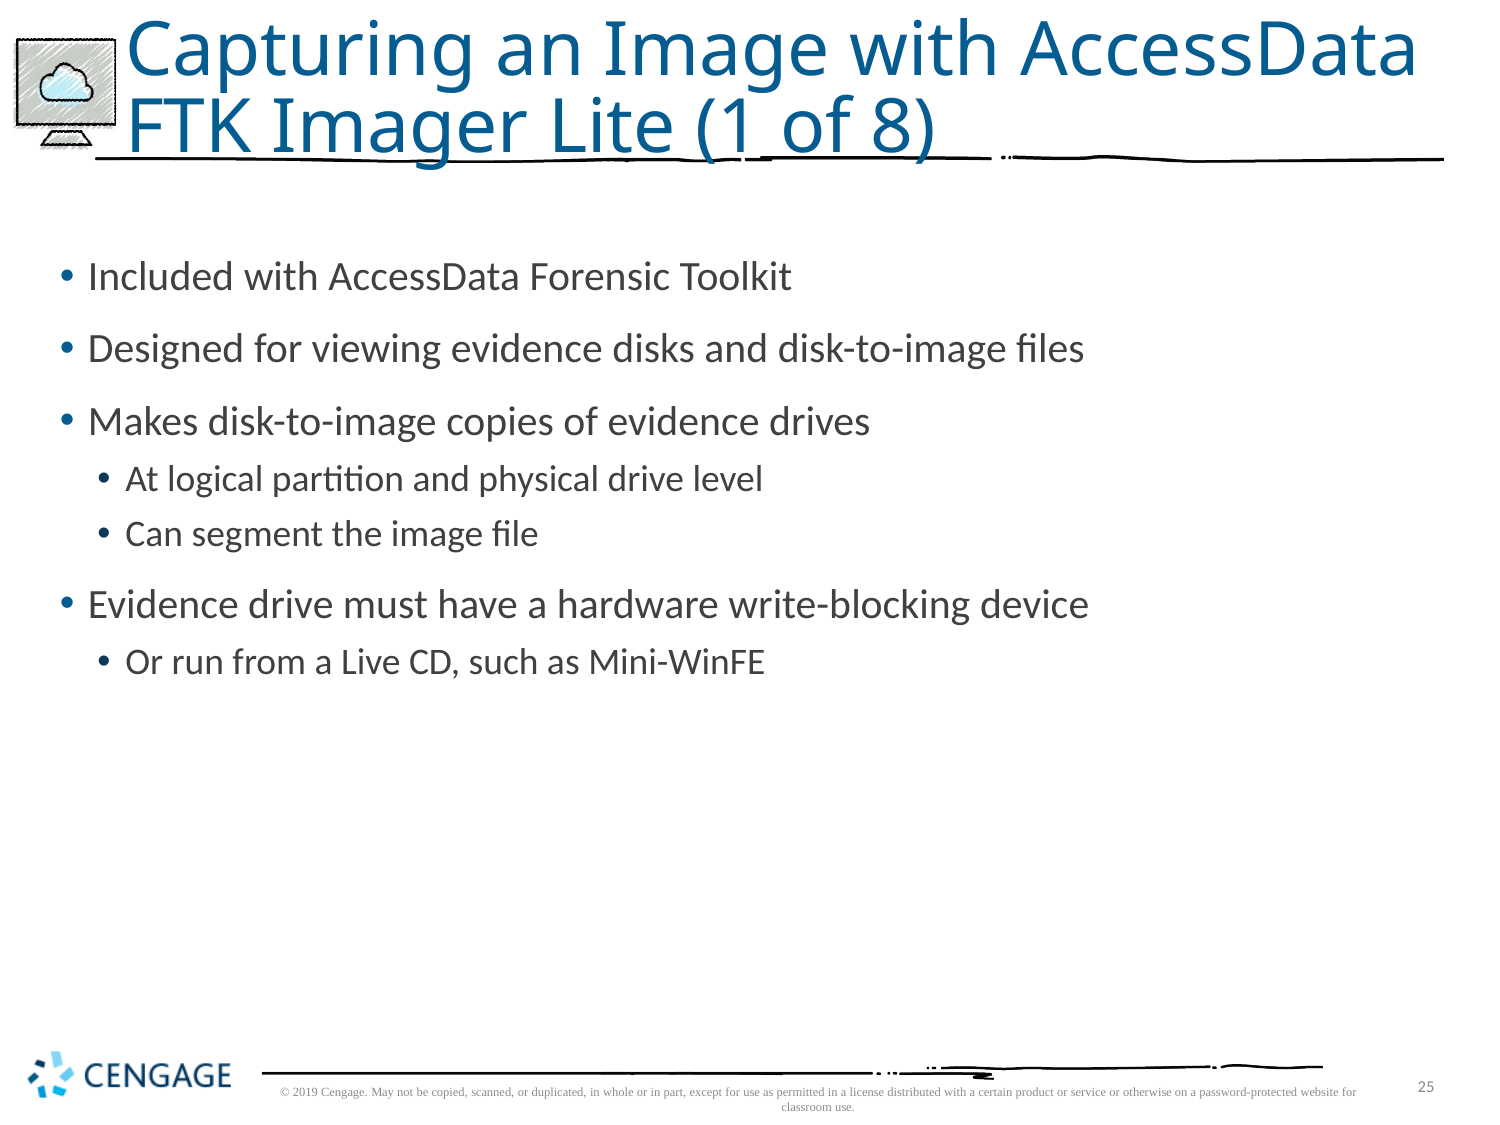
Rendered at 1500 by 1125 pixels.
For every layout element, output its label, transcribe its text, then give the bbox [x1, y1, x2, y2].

picture [261, 1064, 1323, 1079]
picture [12, 36, 117, 151]
title Capturing an Image with AccessData FTK Imager Lite (1 of 8) [125, 13, 1442, 169]
footer © 2019 Cengage. May not be copied, scanned, or duplicated, in whole or in part, except for use as permitted in a license distributed with a certain product or service or otherwise on a password-protected website for classroom use. [261, 1079, 1375, 1120]
list Included with AccessData Forensic Toolkit Designed for viewing evidence disks and disk-to-image files Makes disk-to-image copies of evidence drives At logical partition and physical drive level Can segment the image file Evidence drive must have a hardware write-blocking device Or run from a Live CD, such as Mini-WinFE [59, 252, 1441, 788]
picture [7, 1037, 244, 1111]
picture [95, 155, 125, 163]
